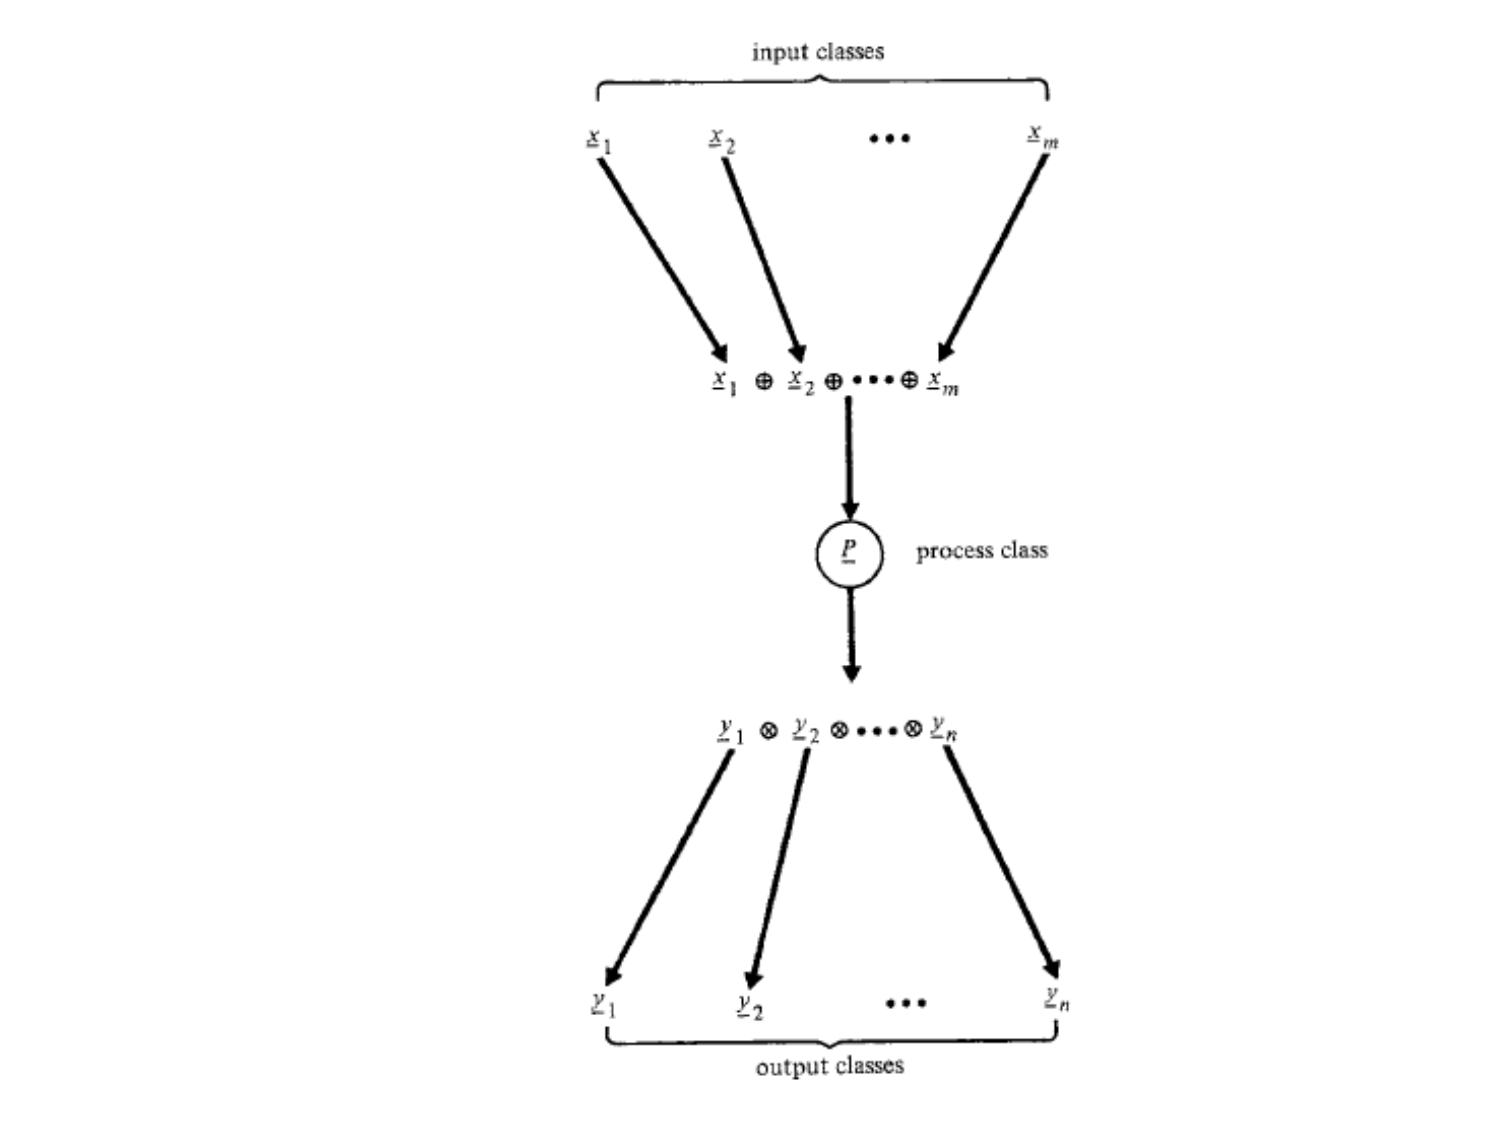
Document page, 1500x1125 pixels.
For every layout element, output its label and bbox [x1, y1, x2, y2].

picture [421, 34, 1128, 1086]
